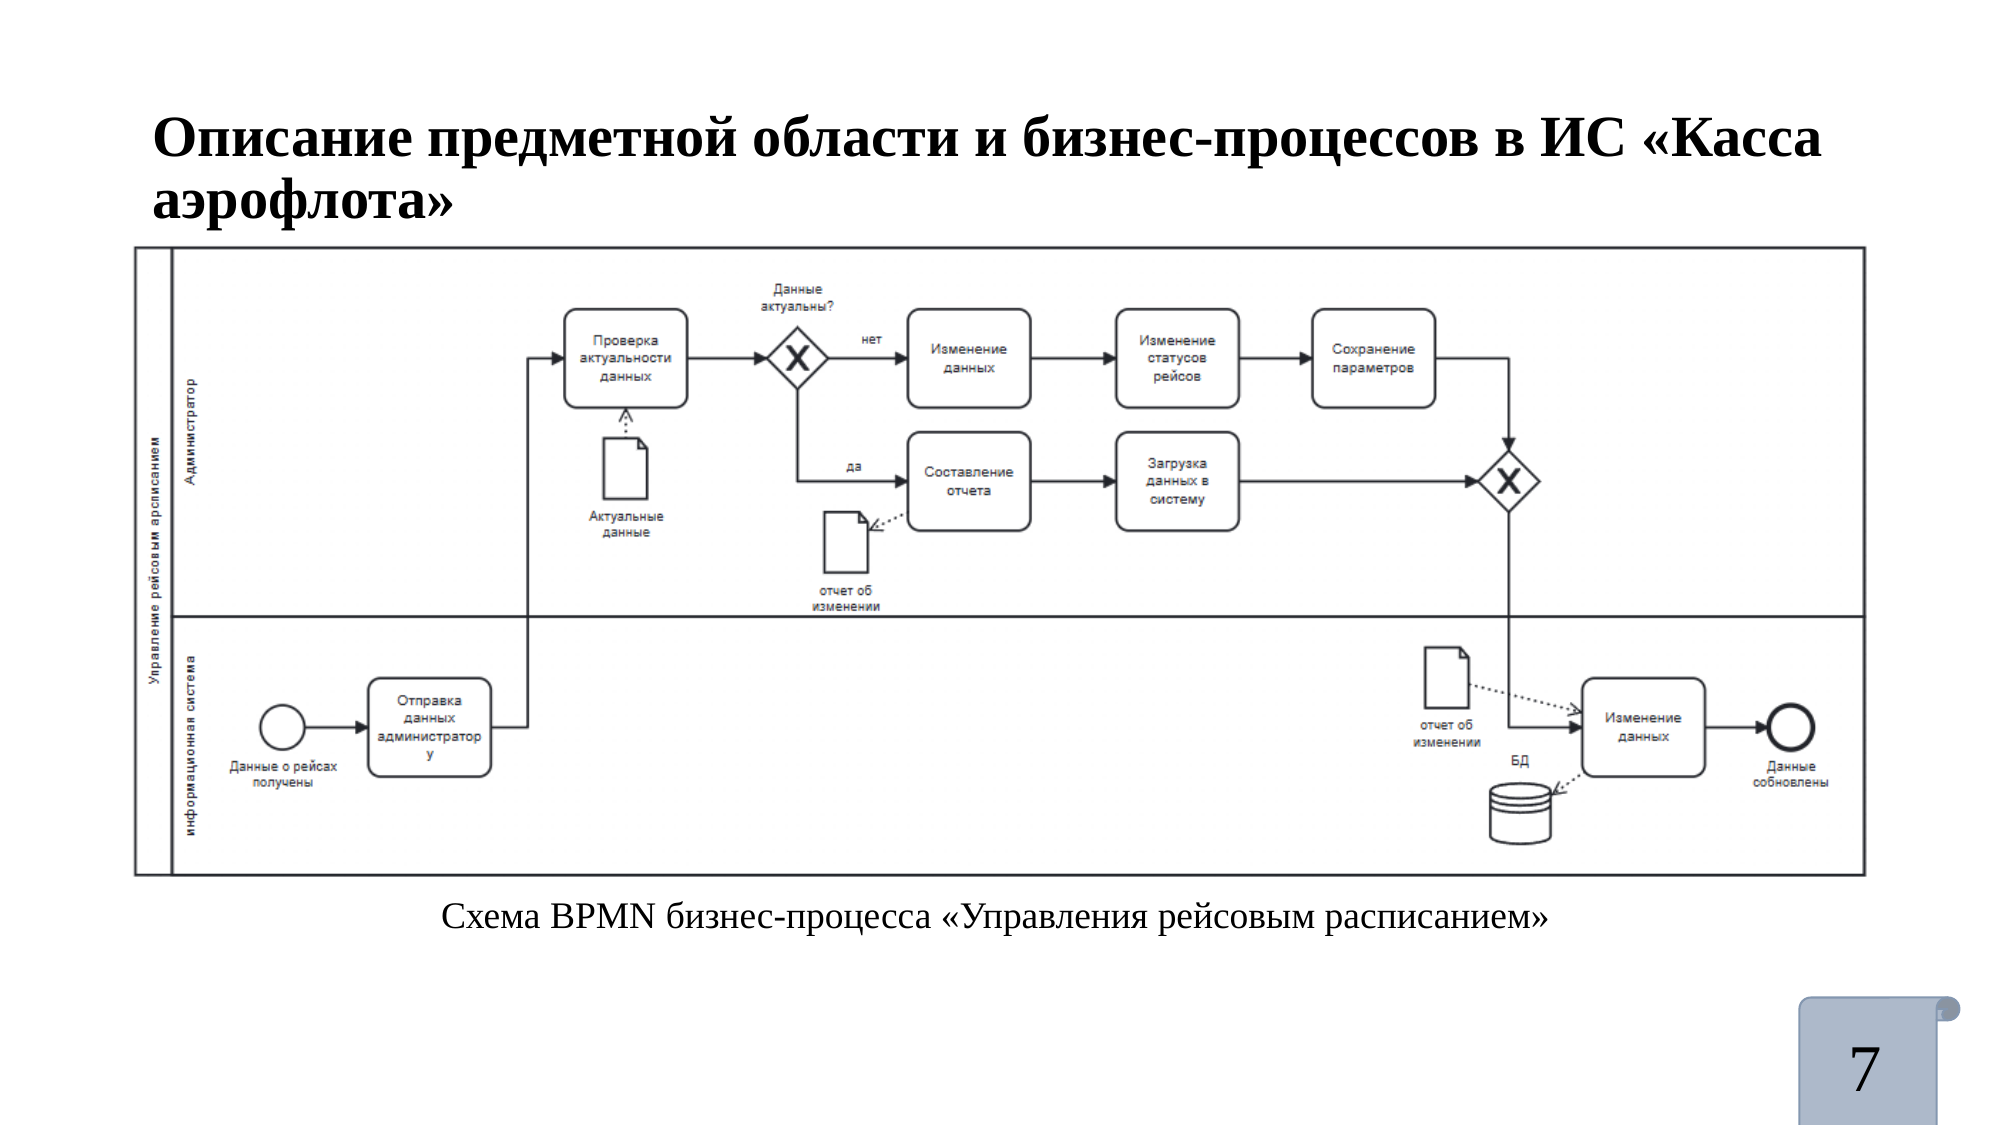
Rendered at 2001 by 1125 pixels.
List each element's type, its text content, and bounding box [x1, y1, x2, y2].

text_box [1798, 996, 1961, 1125]
slide_number 7 [1447, 1035, 1898, 1096]
title Описание предметной области и бизнес-процессов в ИС «Касса аэрофлота» [137, 59, 1863, 241]
picture [129, 241, 1871, 884]
text_box Схема BPMN бизнес-процесса «Управления рейсовым расписанием» [426, 884, 1574, 943]
